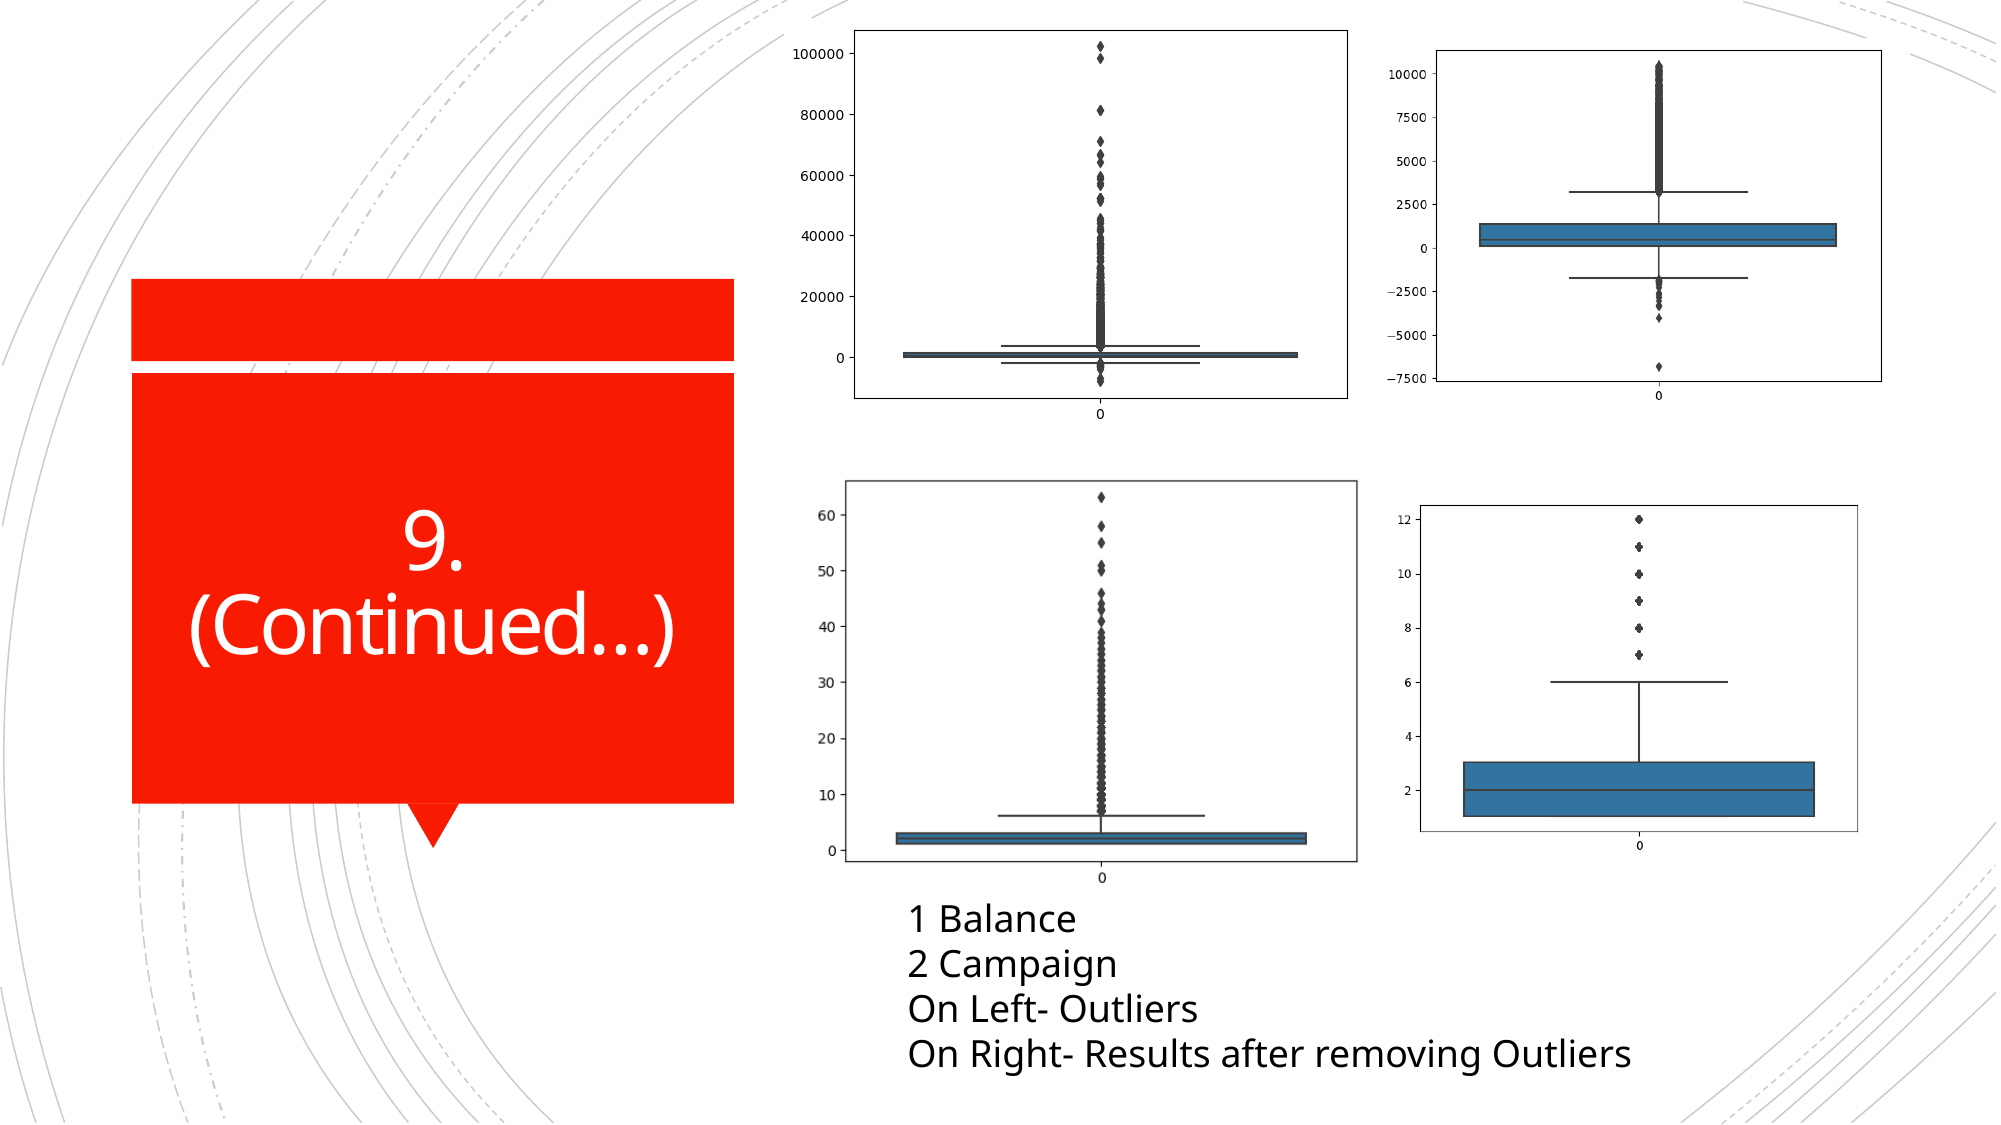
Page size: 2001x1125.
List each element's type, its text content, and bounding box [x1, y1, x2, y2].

picture [801, 466, 1375, 888]
picture [784, 18, 1910, 437]
picture [1386, 492, 1910, 862]
text_box 1 Balance 2 Campaign On Left- Outliers On Right- Results after removing Outliers [892, 887, 1668, 1125]
title 9. (Continued…) [145, 385, 720, 789]
